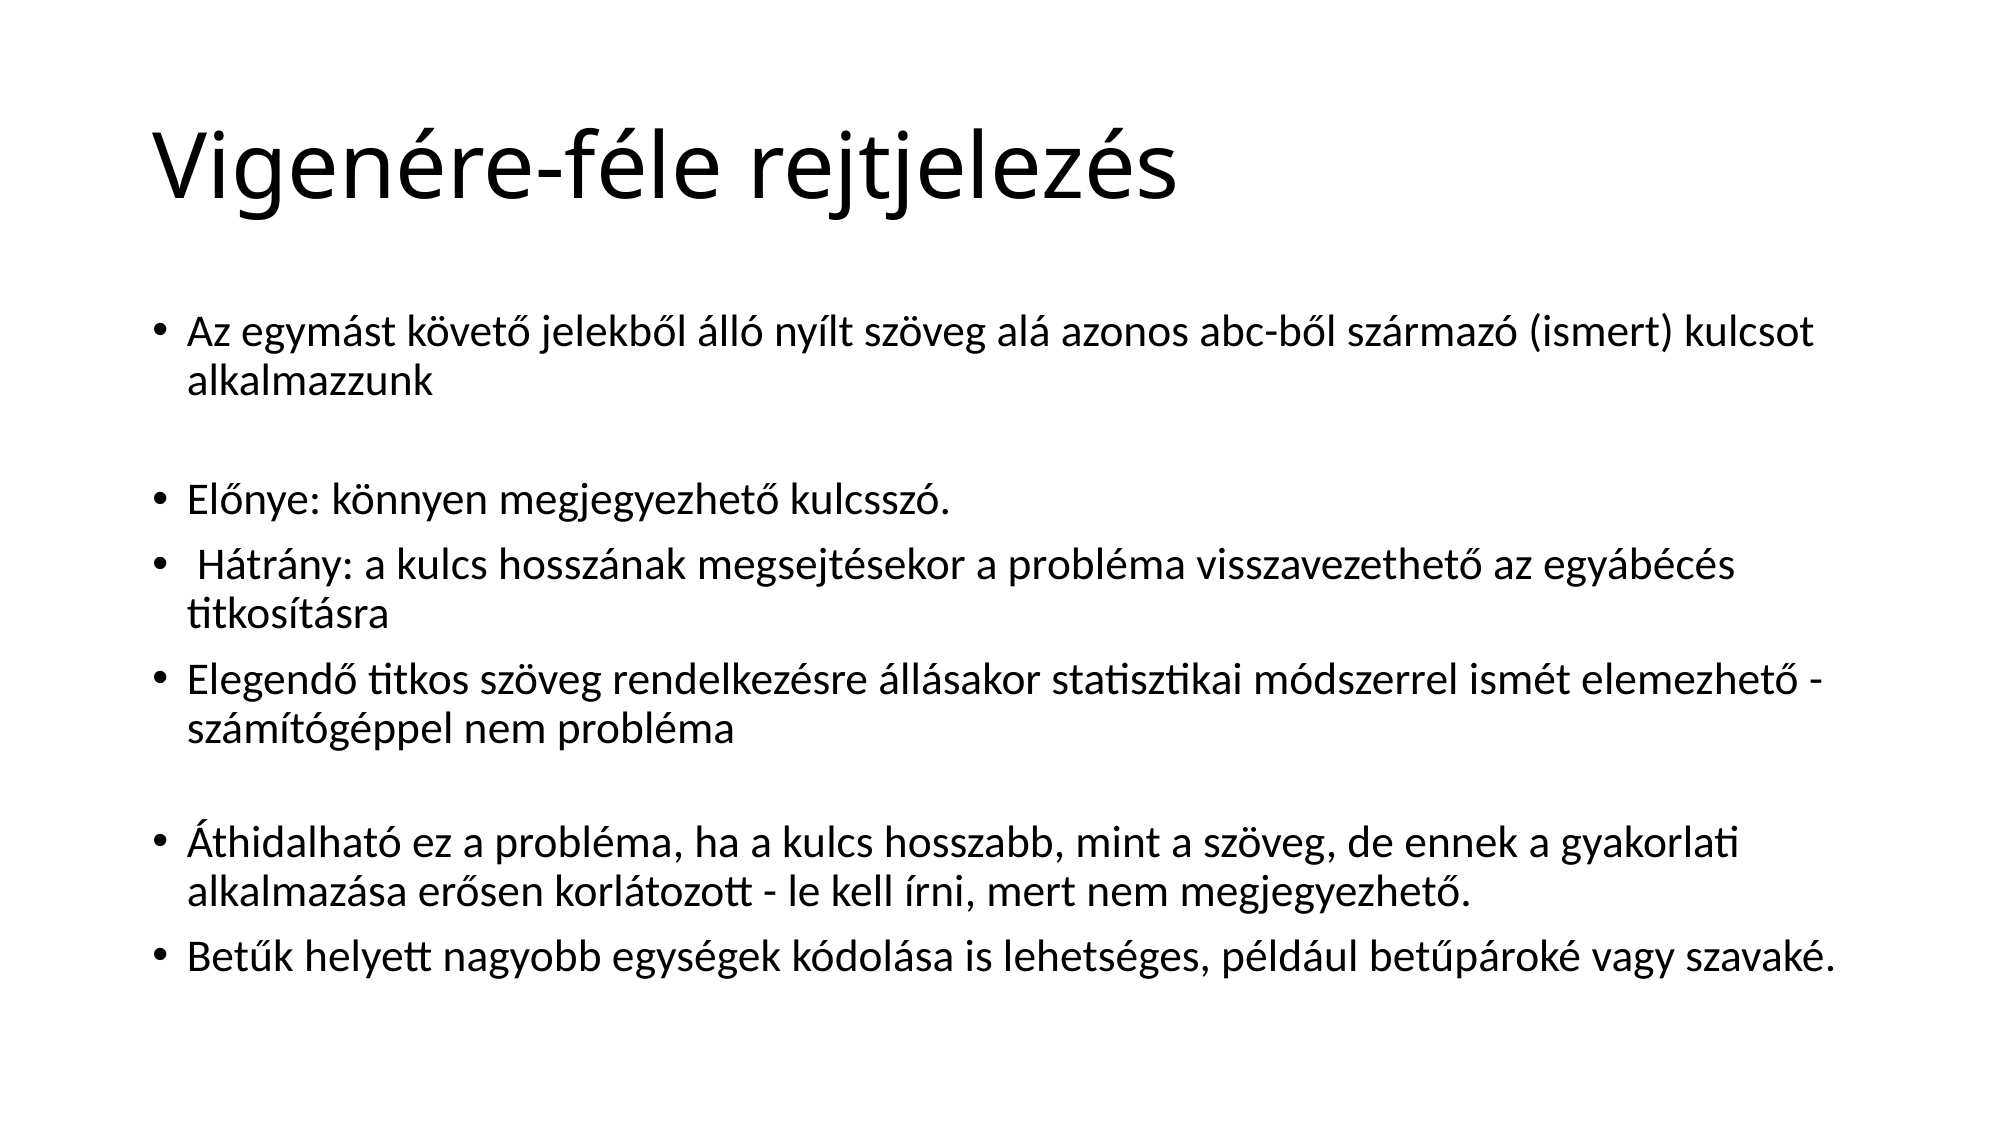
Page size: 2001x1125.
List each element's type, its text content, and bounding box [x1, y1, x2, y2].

title Vigenére-féle rejtjelezés [137, 59, 1863, 278]
list Az egymást követő jelekből álló nyílt szöveg alá azonos abc-ből származó (ismert) kulcsot alkalmazzunk Előnye: könnyen megjegyezhető kulcsszó. Hátrány: a kulcs hosszának megsejtésekor a probléma visszavezethető az egyábécés titkosításra Elegendő titkos szöveg rendelkezésre állásakor statisztikai módszerrel ismét elemezhető - számítógéppel nem probléma Áthidalható ez a probléma, ha a kulcs hosszabb, mint a szöveg, de ennek a gyakorlati alkalmazása erősen korlátozott - le kell írni, mert nem megjegyezhető. Betűk helyett nagyobb egységek kódolása is lehetséges, például betűpároké vagy szavaké. [137, 299, 1863, 1014]
